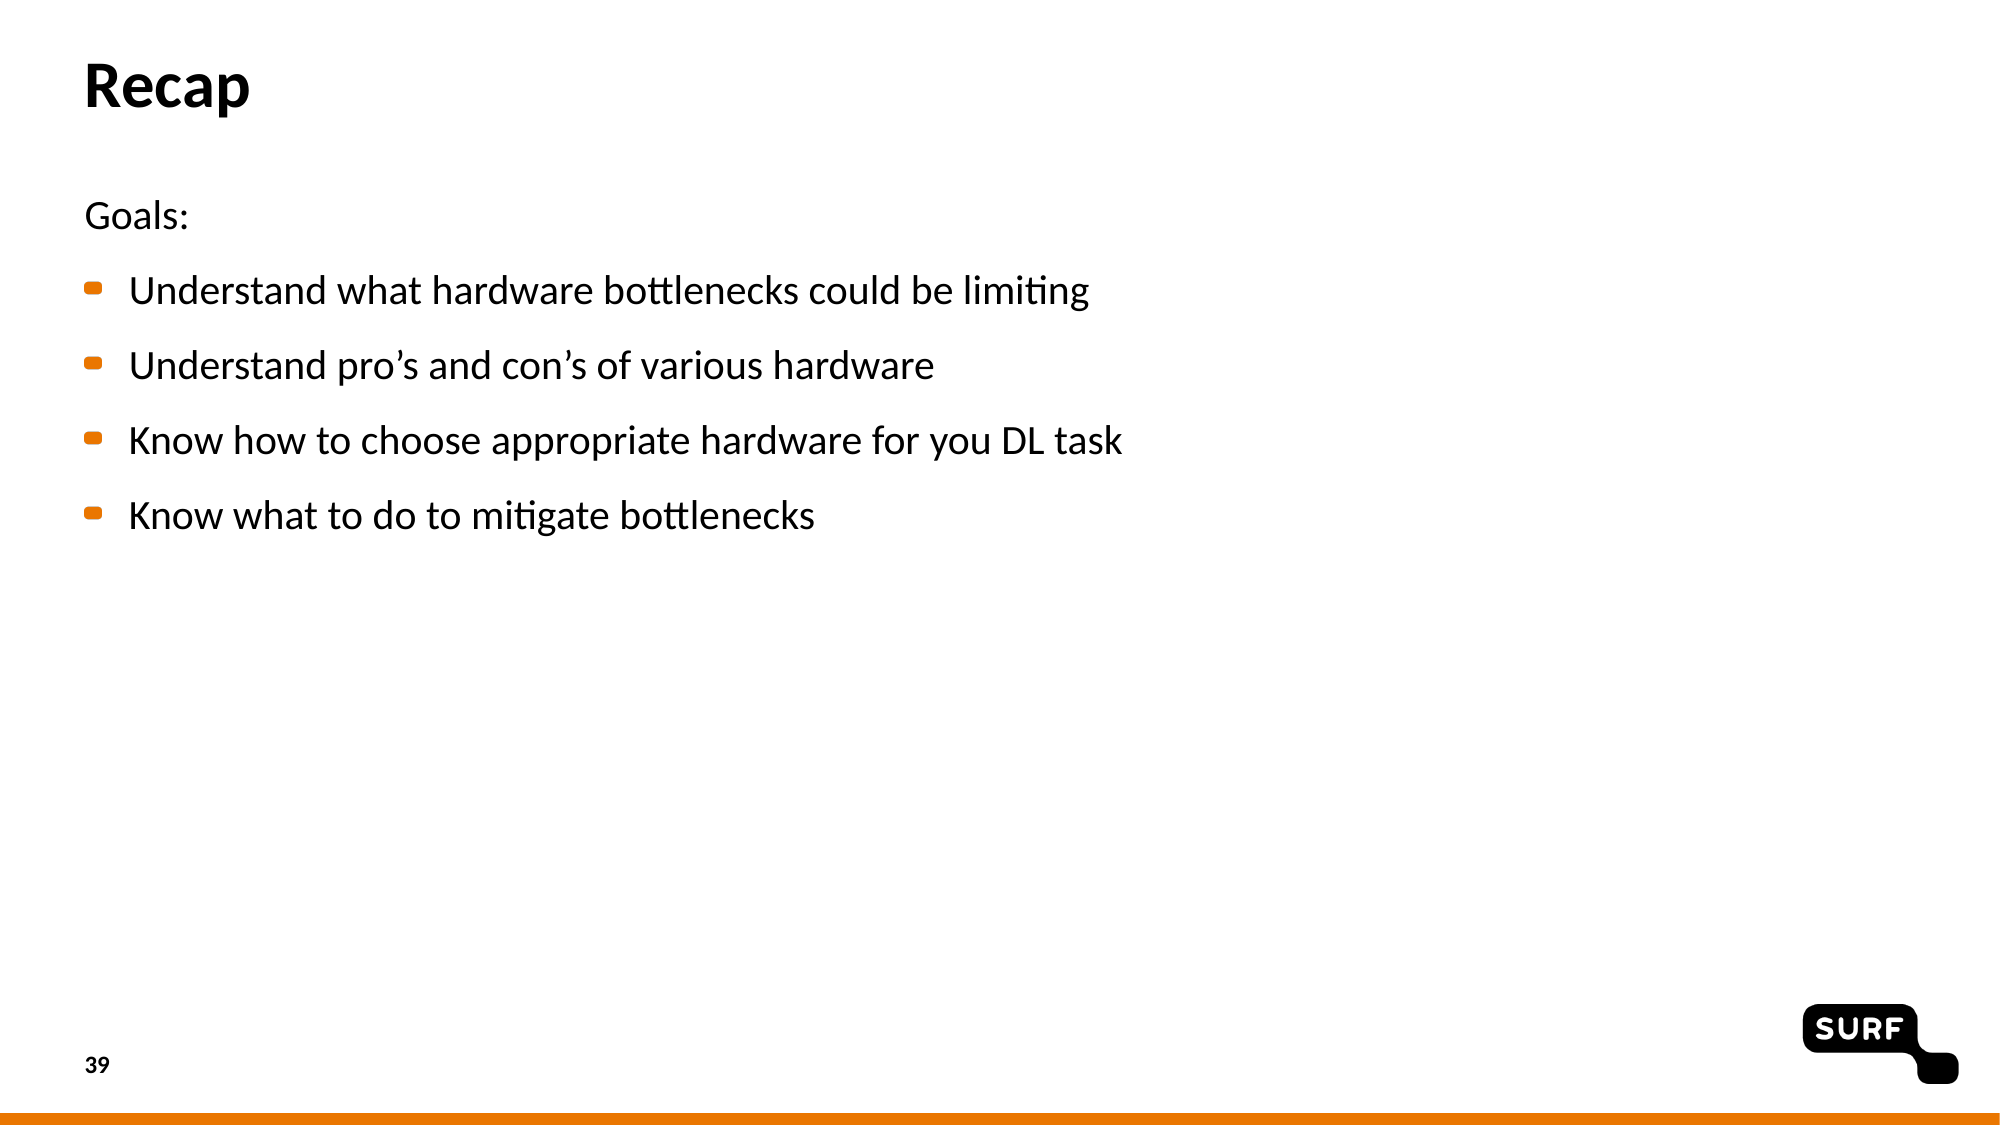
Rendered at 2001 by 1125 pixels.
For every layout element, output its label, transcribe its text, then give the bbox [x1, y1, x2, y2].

title Recap [85, 44, 1914, 144]
picture [84, 423, 102, 453]
picture [84, 498, 102, 528]
list Goals: Understand what hardware bottlenecks could be limiting Understand pro’s and con’s of various hardware Know how to choose appropriate hardware for you DL task Know what to do to mitigate bottlenecks [84, 187, 1706, 919]
picture [84, 348, 102, 378]
picture [84, 273, 102, 303]
slide_number 39 [84, 1045, 149, 1082]
picture [1802, 1004, 1959, 1084]
